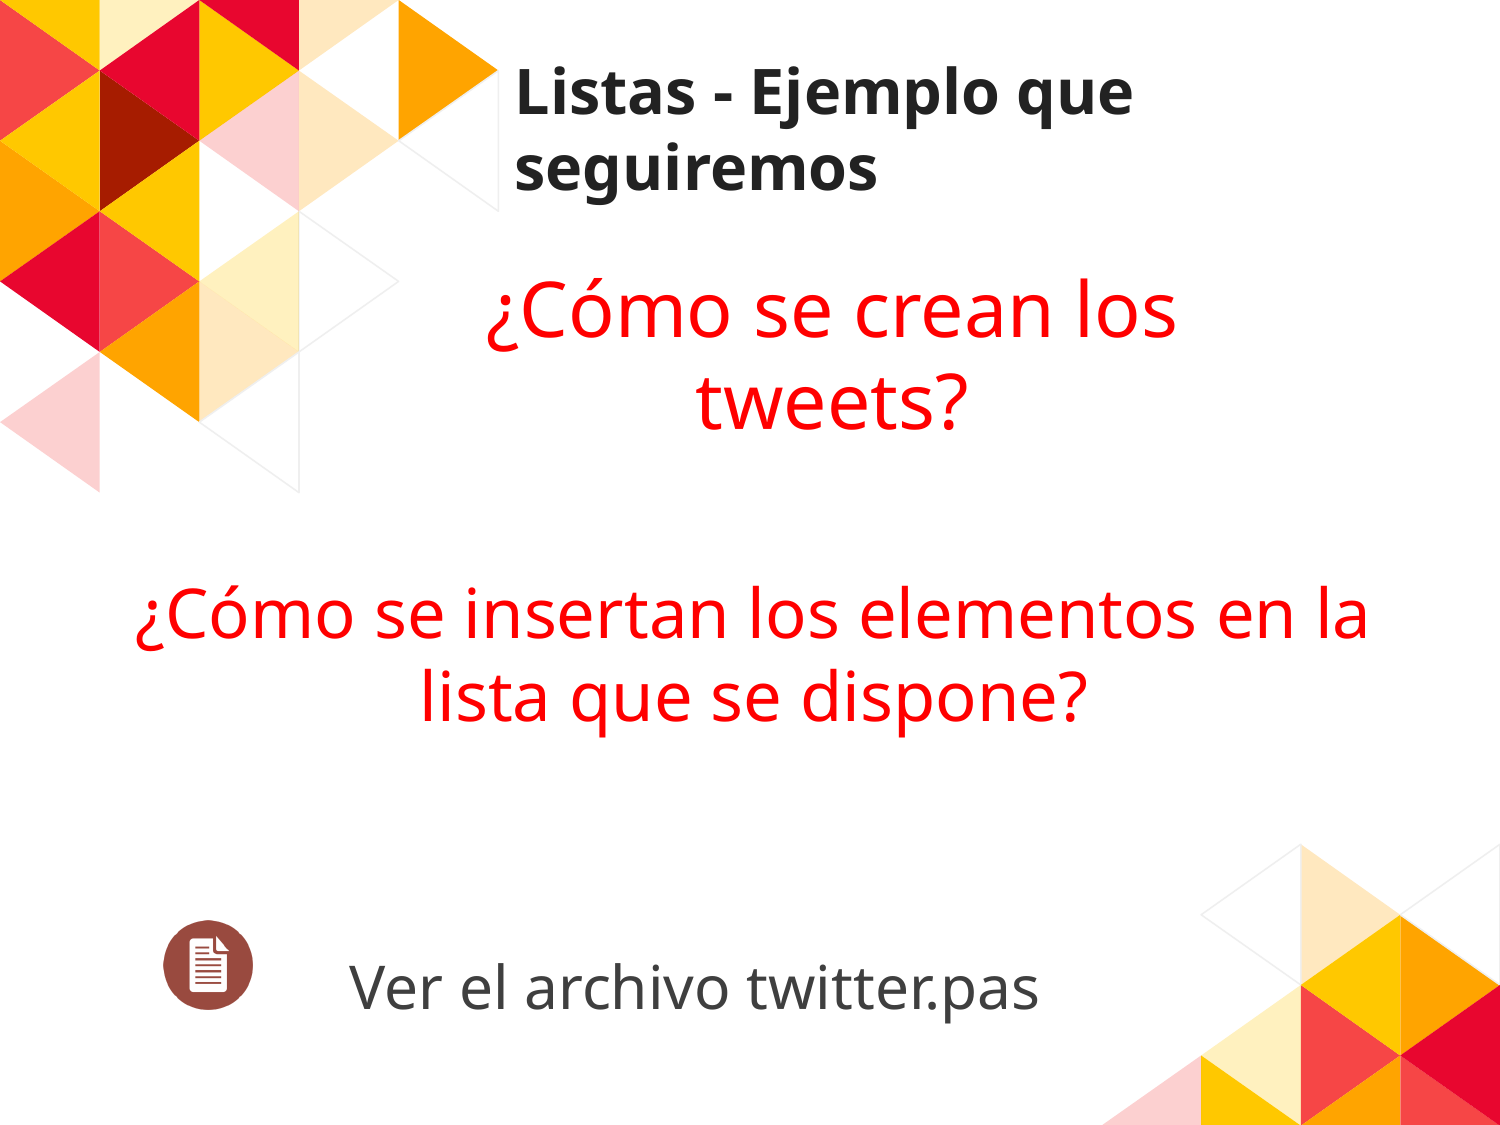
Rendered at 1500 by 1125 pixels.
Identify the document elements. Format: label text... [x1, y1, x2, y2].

picture [163, 920, 253, 1010]
text_box Ver el archivo twitter.pas [282, 941, 1109, 1030]
text_box ¿Cómo se crean los tweets? [419, 252, 1247, 453]
title Listas - Ejemplo que seguiremos [499, 44, 1445, 212]
text_box ¿Cómo se insertan los elementos en la lista que se dispone? [99, 562, 1408, 743]
